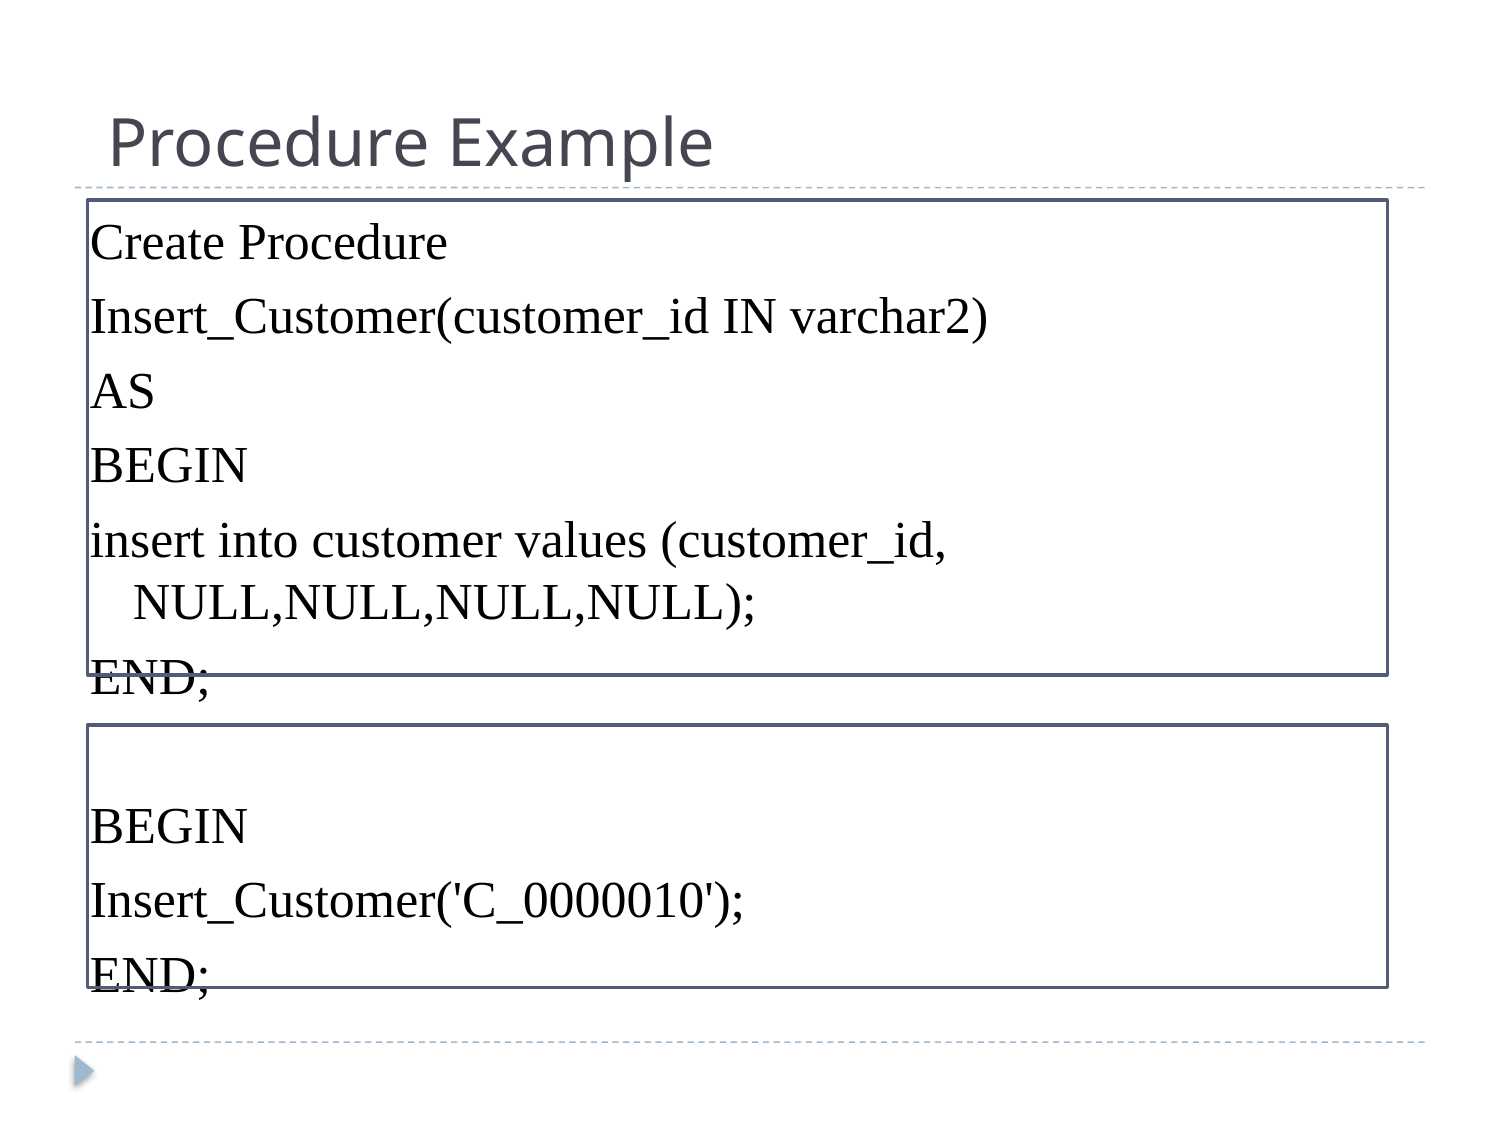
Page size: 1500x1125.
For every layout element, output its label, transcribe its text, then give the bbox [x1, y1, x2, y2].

text_box [86, 723, 1389, 989]
text_box [86, 198, 1389, 677]
list Create Procedure Insert_Customer(customer_id IN varchar2) AS BEGIN insert into customer values (customer_id, NULL,NULL,NULL,NULL); END; BEGIN Insert_Customer('C_0000010'); END; [75, 200, 1425, 1010]
title Procedure Example [75, 24, 1425, 188]
